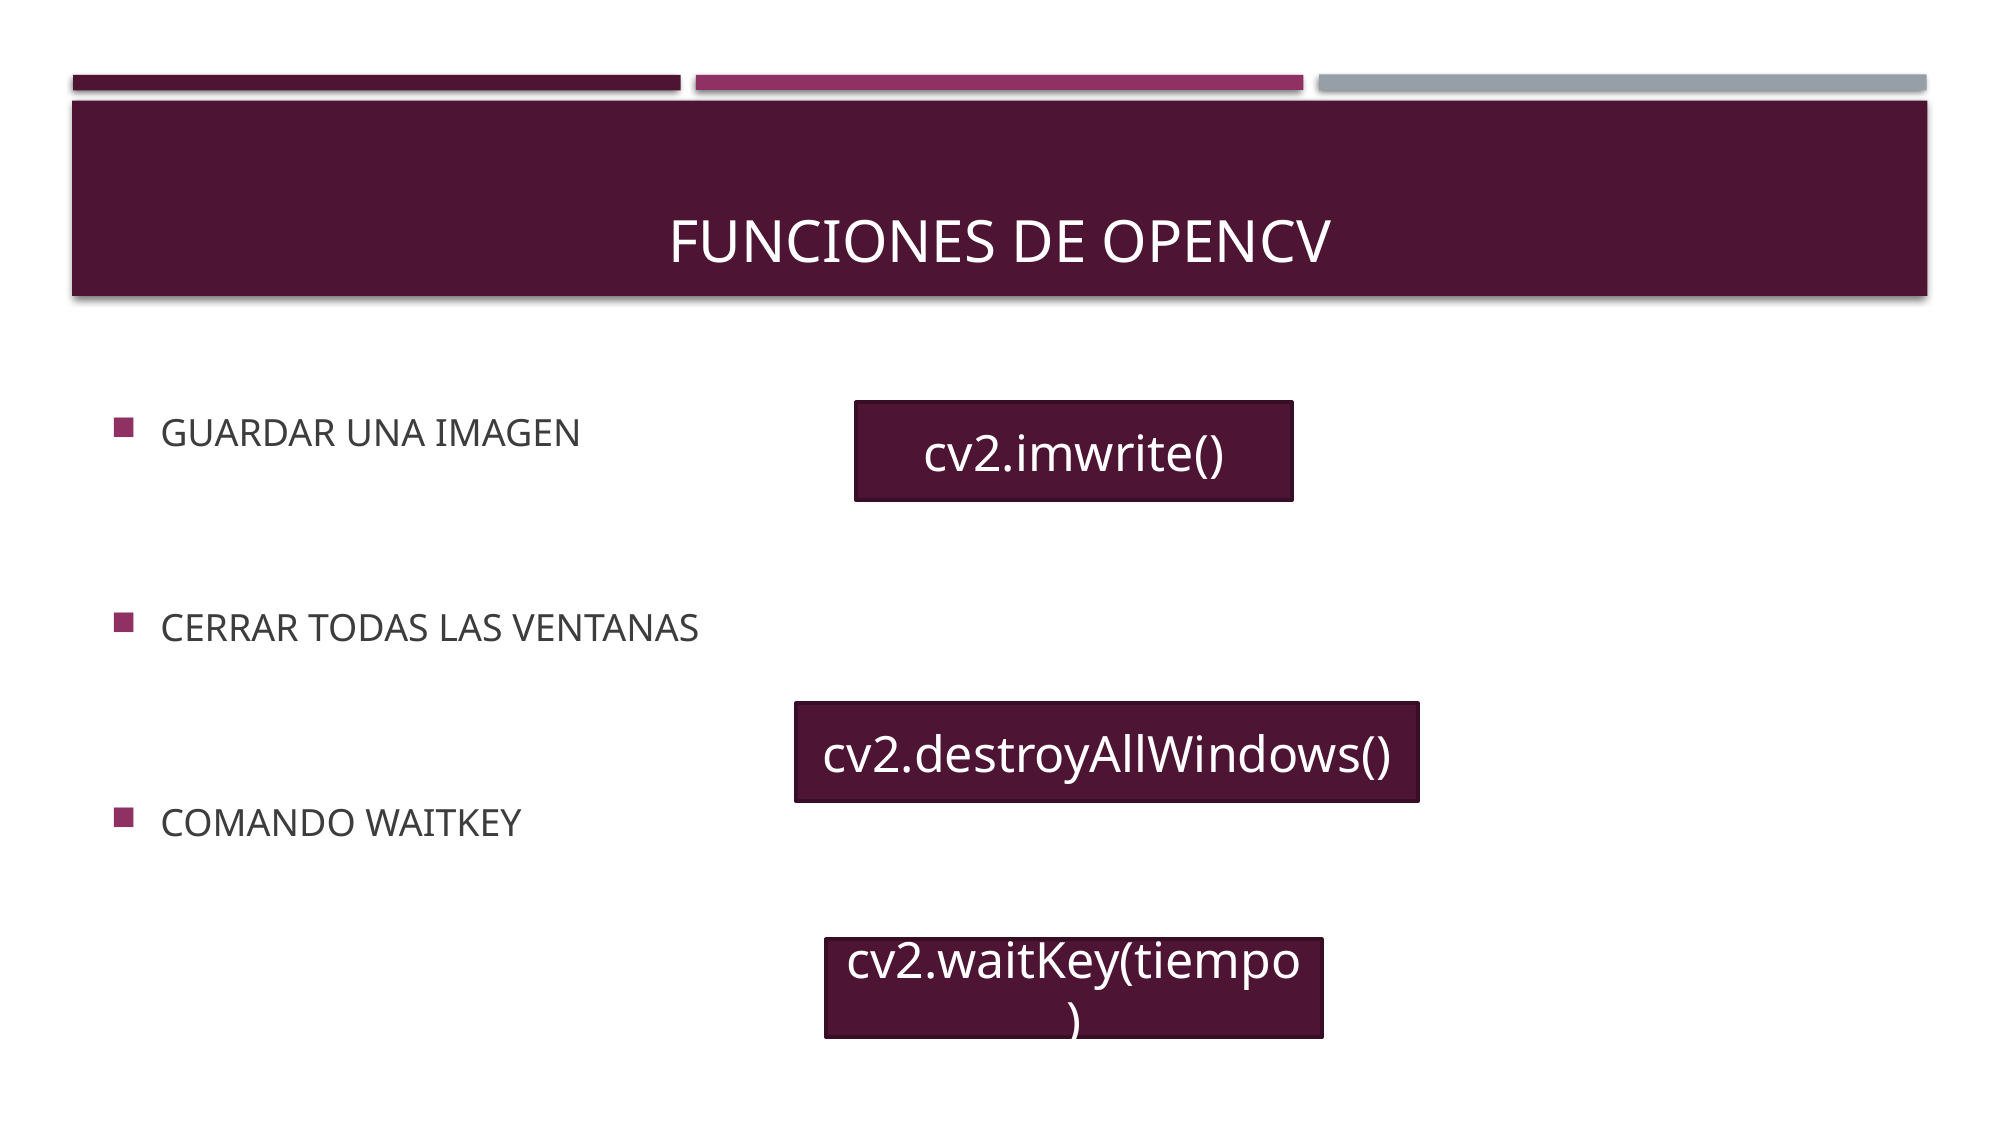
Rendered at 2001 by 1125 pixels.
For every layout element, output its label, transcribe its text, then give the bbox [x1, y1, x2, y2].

text_box cv2.imwrite() [854, 400, 1294, 502]
text_box cv2.waitKey(tiempo) [824, 937, 1324, 1039]
list GUARDAR UNA IMAGEN CERRAR TODAS LAS VENTANAS COMANDO WAITKEY [95, 357, 1905, 962]
text_box cv2.destroyAllWindows() [794, 701, 1420, 803]
title FUNCIONES DE OPENCV [95, 115, 1905, 282]
